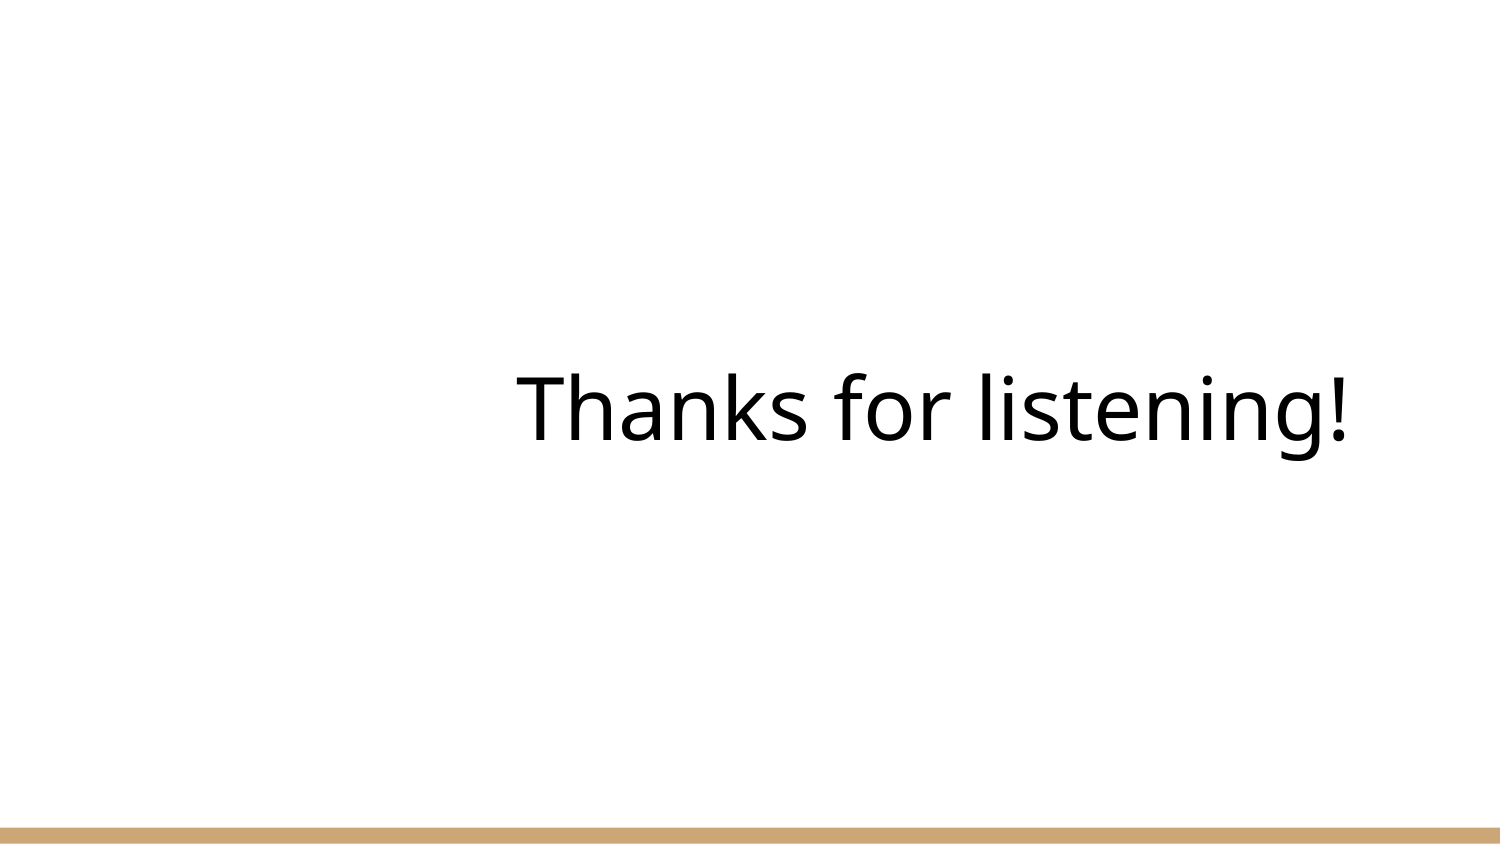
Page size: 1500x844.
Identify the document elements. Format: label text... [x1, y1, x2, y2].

title Thanks for listening! [51, 51, 1449, 473]
